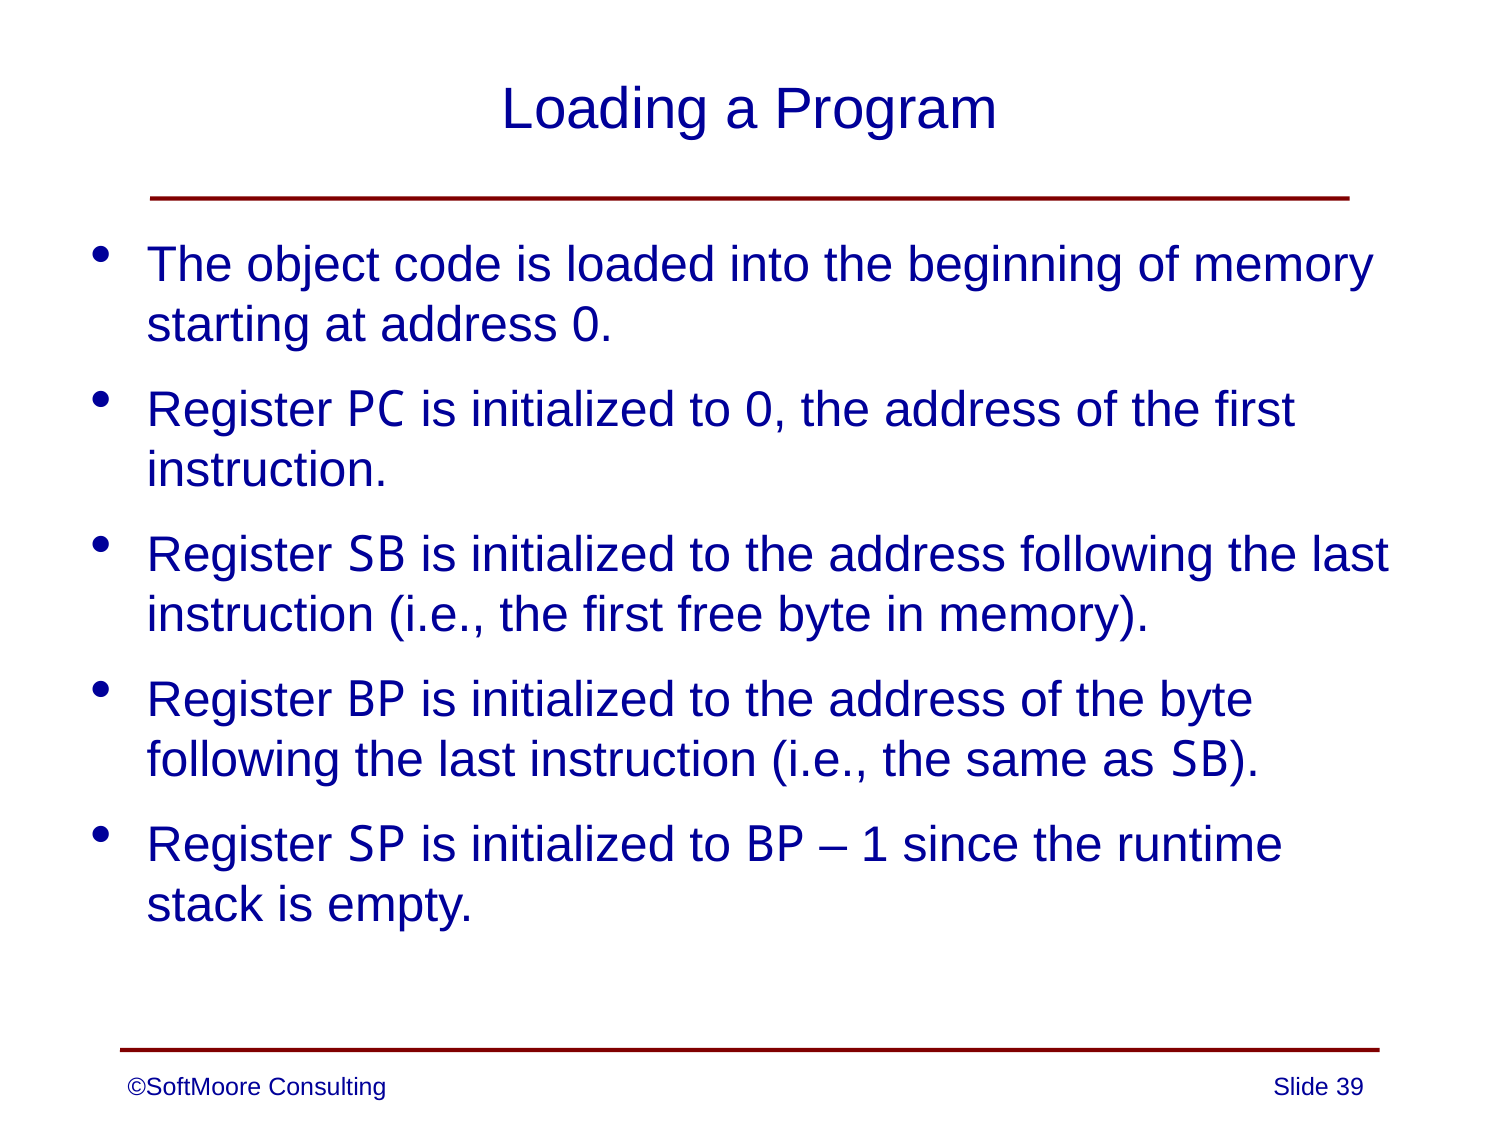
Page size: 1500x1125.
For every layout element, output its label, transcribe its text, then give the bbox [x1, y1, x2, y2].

slide_number Slide 39 [1078, 1061, 1380, 1109]
list The object code is loaded into the beginning of memory starting at address 0. Register PC is initialized to 0, the address of the first instruction. Register SB is initialized to the address following the last instruction (i.e., the first free byte in memory). Register BP is initialized to the address of the byte following the last instruction (i.e., the same as SB). Register SP is initialized to BP – 1 since the runtime stack is empty. [74, 223, 1425, 1034]
footer ©SoftMoore Consulting [111, 1061, 563, 1109]
title Loading a Program [149, 22, 1350, 188]
